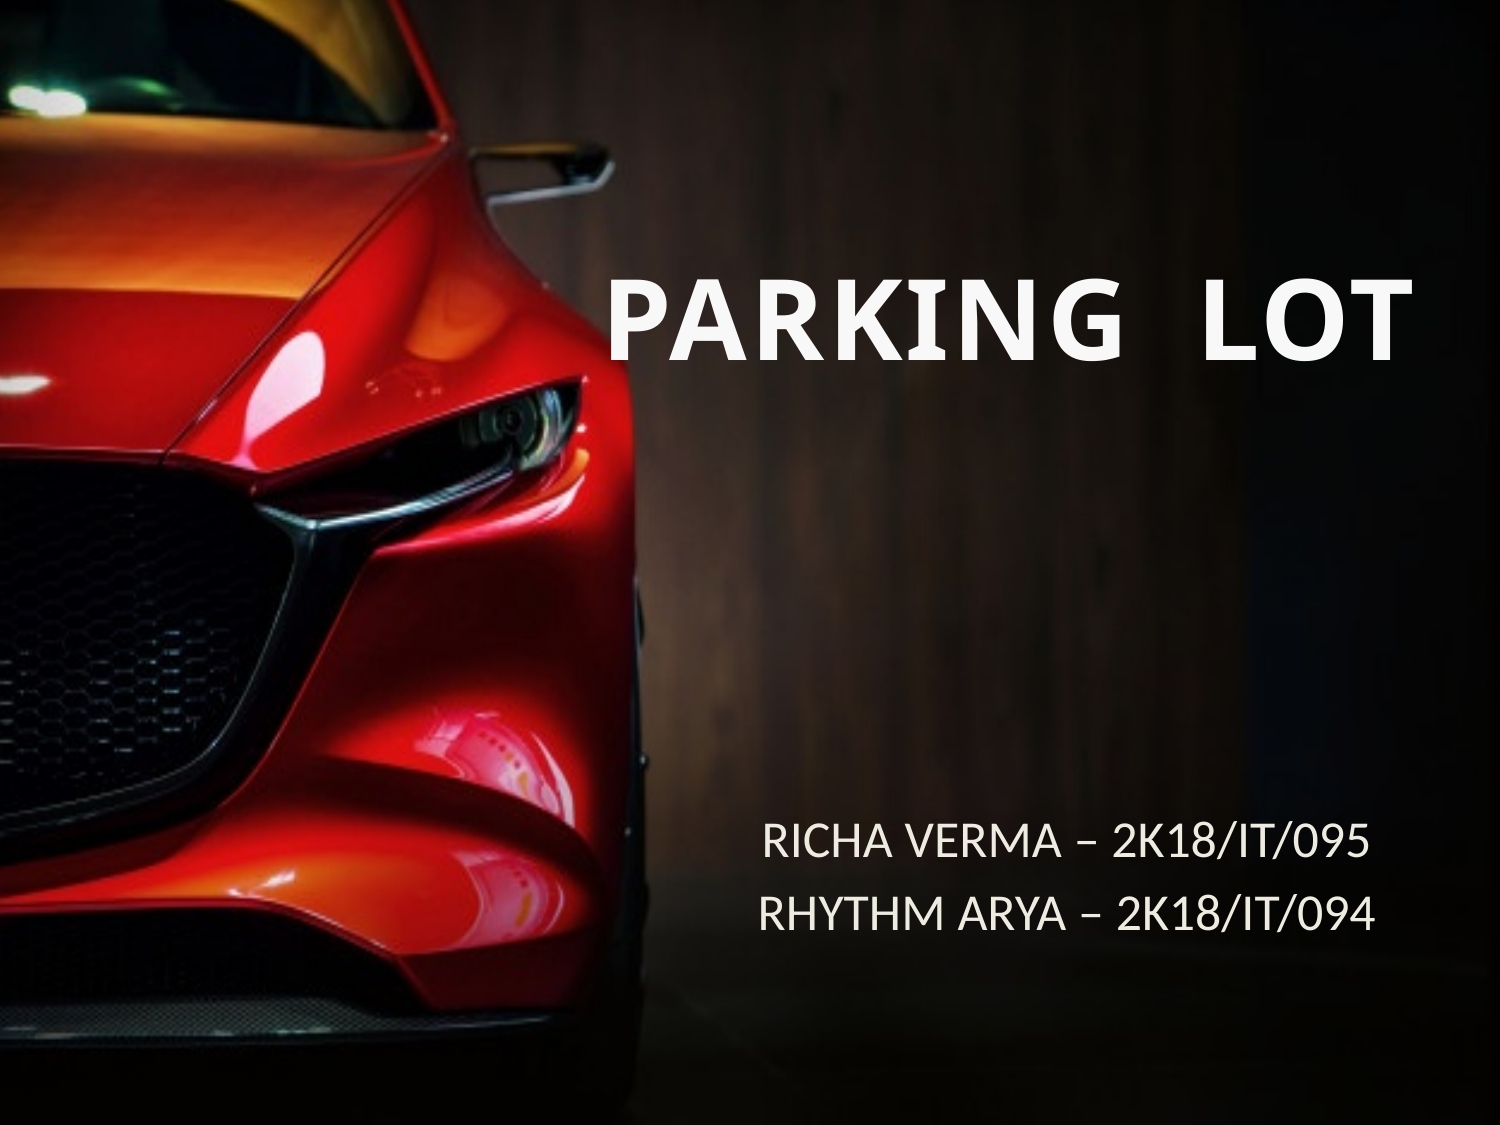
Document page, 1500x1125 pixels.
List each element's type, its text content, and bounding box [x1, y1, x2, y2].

text_box PARKING LOT [586, 240, 1431, 391]
picture [0, 0, 1500, 1125]
subtitle RICHA VERMA – 2K18/IT/095 RHYTHM ARYA – 2K18/IT/094 [600, 725, 1500, 950]
